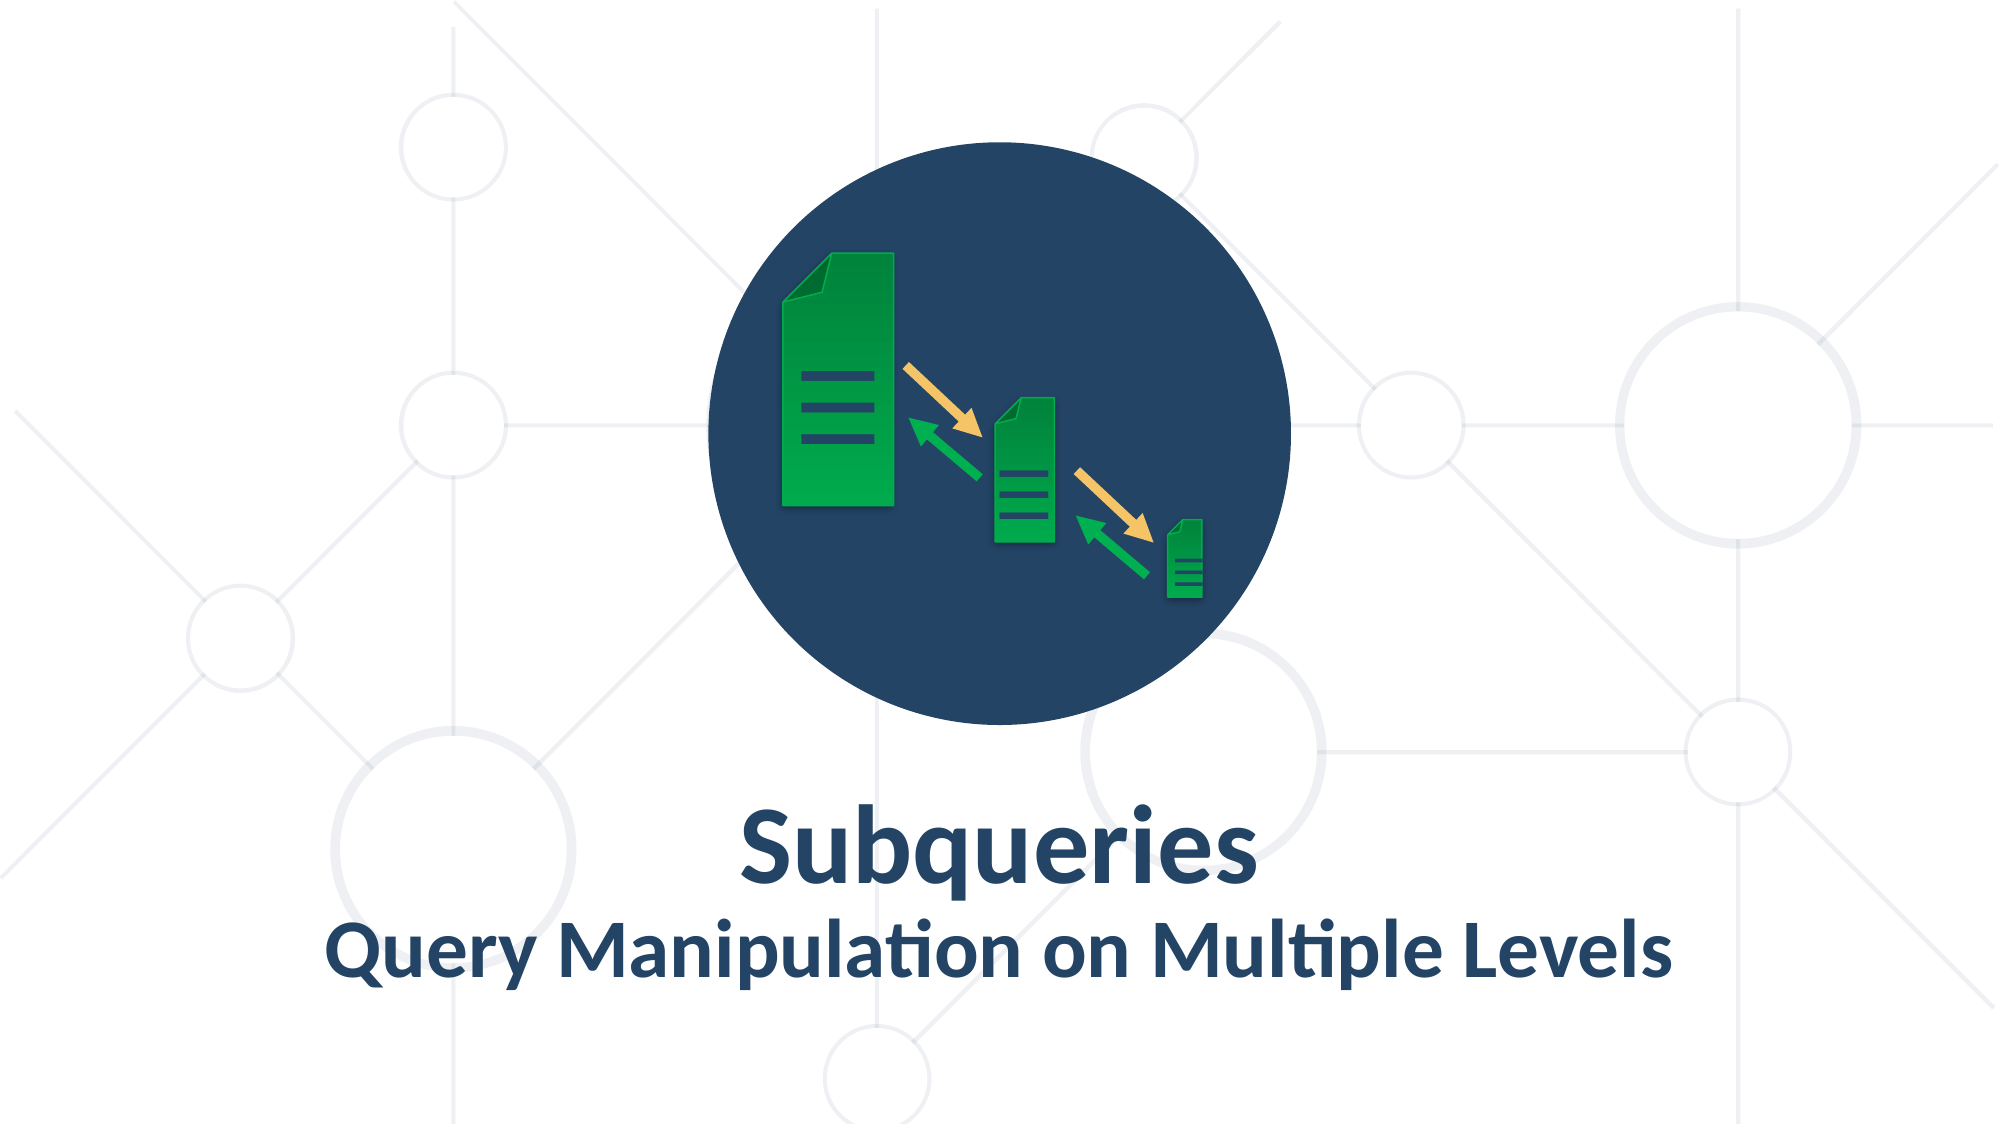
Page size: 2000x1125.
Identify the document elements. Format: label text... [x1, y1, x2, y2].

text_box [749, 252, 1213, 598]
list Query Manipulation on Multiple Levels [100, 900, 1899, 983]
list Subqueries [100, 771, 1899, 898]
